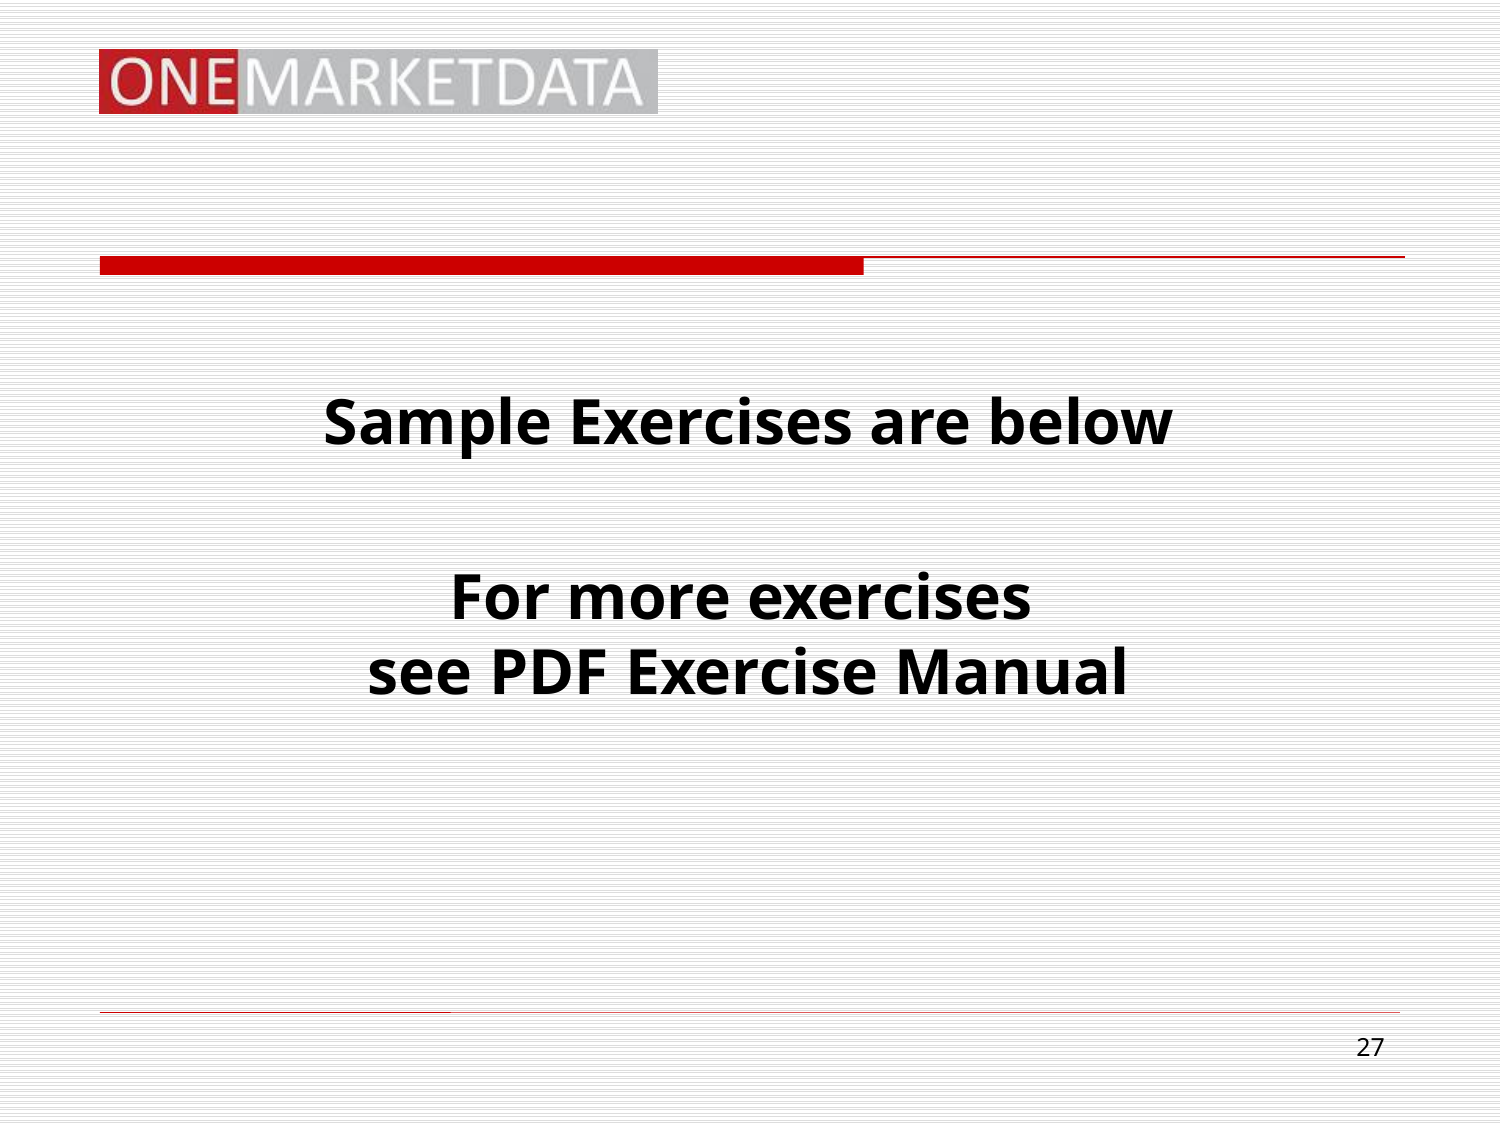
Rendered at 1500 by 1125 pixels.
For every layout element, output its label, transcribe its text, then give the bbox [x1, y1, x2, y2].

list Sample Exercises are below For more exercises see PDF Exercise Manual [92, 287, 1406, 988]
slide_number 27 [1074, 1024, 1401, 1103]
picture [0, 0, 1500, 1125]
